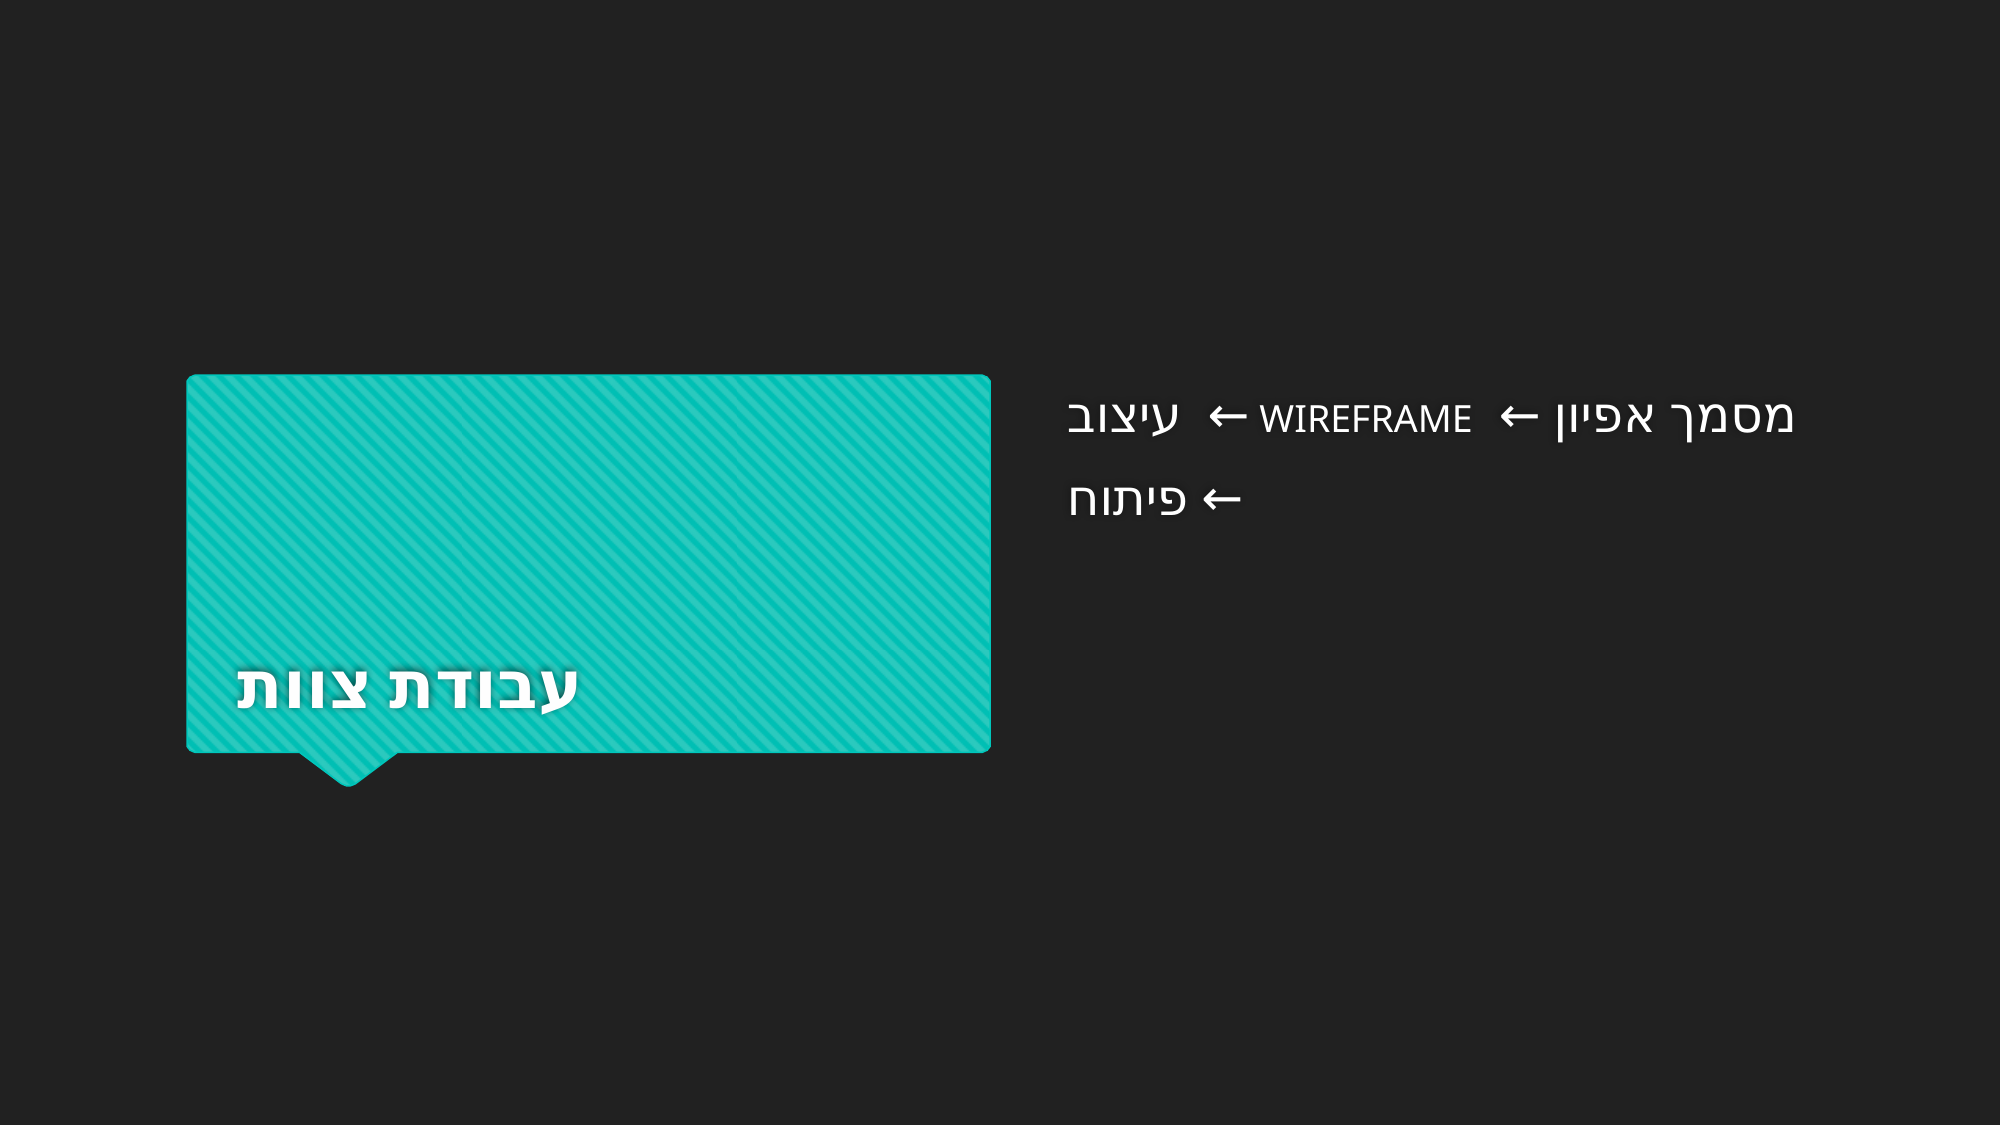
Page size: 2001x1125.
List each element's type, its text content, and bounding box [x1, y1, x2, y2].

title עבודת צוות [222, 399, 942, 729]
list מסמך אפיון ← WIREFRAME ← עיצוב ← פיתוח [1051, 375, 1853, 752]
